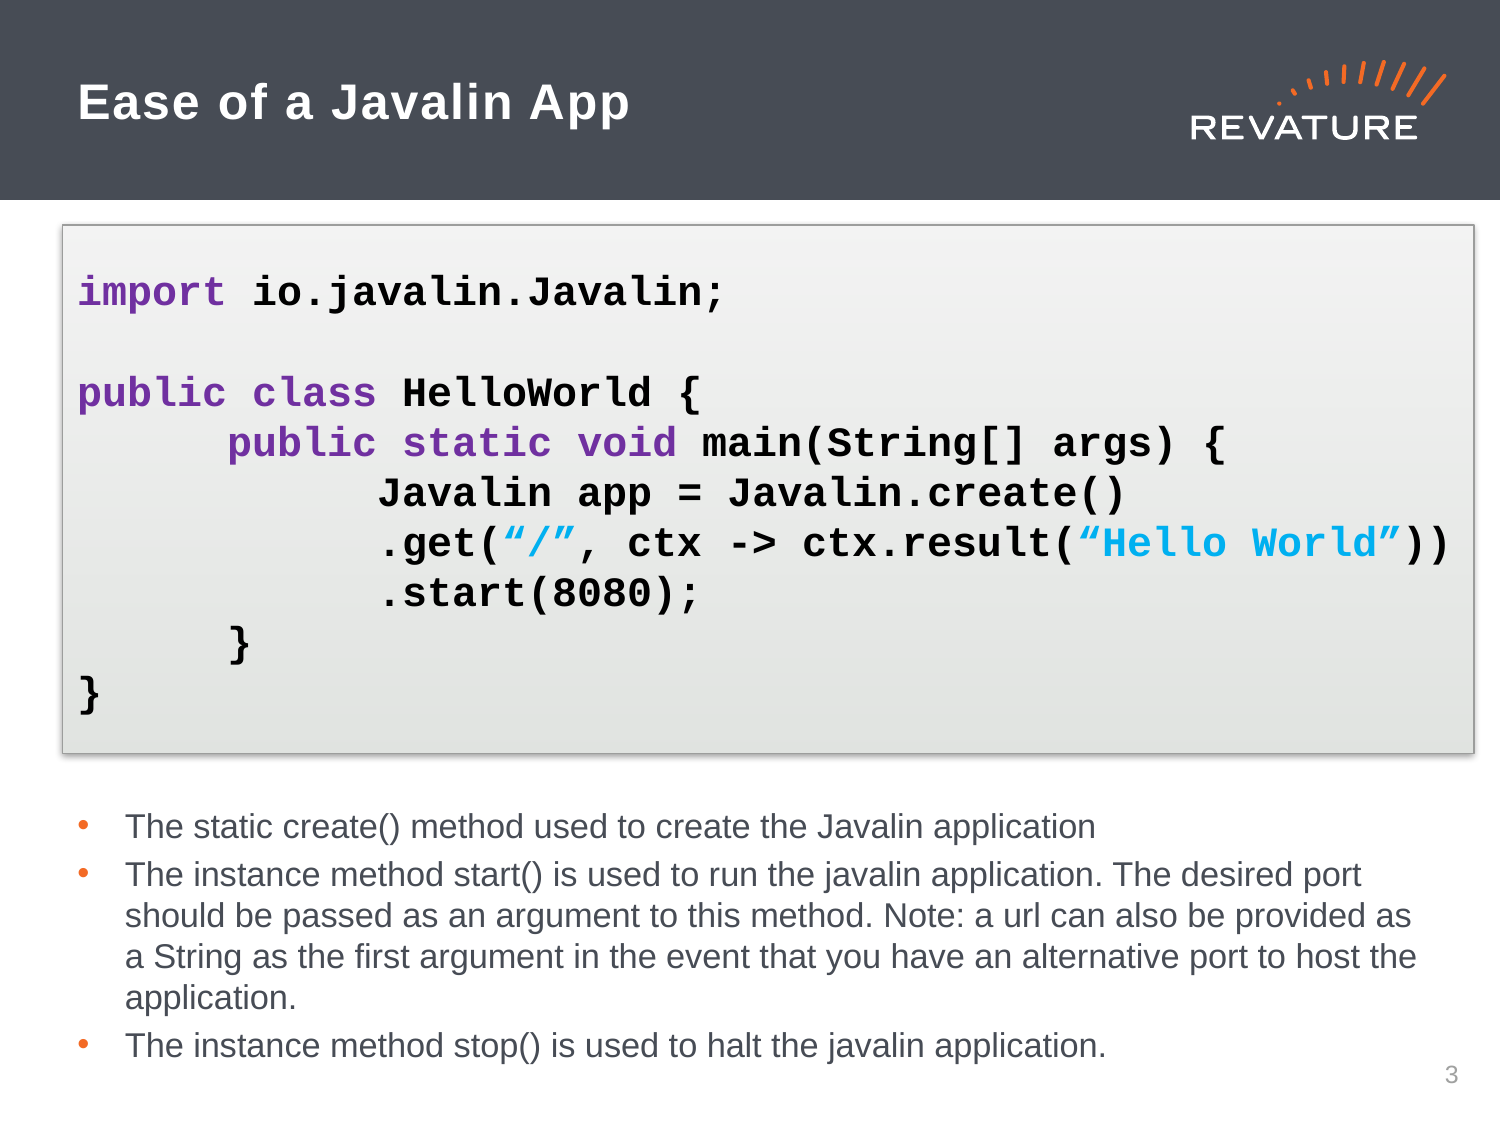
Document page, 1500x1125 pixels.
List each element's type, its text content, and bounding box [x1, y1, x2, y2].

slide_number 2 [1332, 1043, 1474, 1104]
text_box The static create() method used to create the Javalin application The instance method start() is used to run the javalin application. The desired port should be passed as an argument to this method. Note: a url can also be provided as a String as the first argument in the event that you have an alternative port to host the application. The instance method stop() is used to halt the javalin application. [62, 796, 1438, 1074]
title Ease of a Javalin App [62, 0, 1084, 200]
text_box import io.javalin.Javalin; public class HelloWorld { public static void main(String[] args) { Javalin app = Javalin.create() .get(“/”, ctx -> ctx.result(“Hello World”)) .start(8080); } } [62, 224, 1475, 754]
